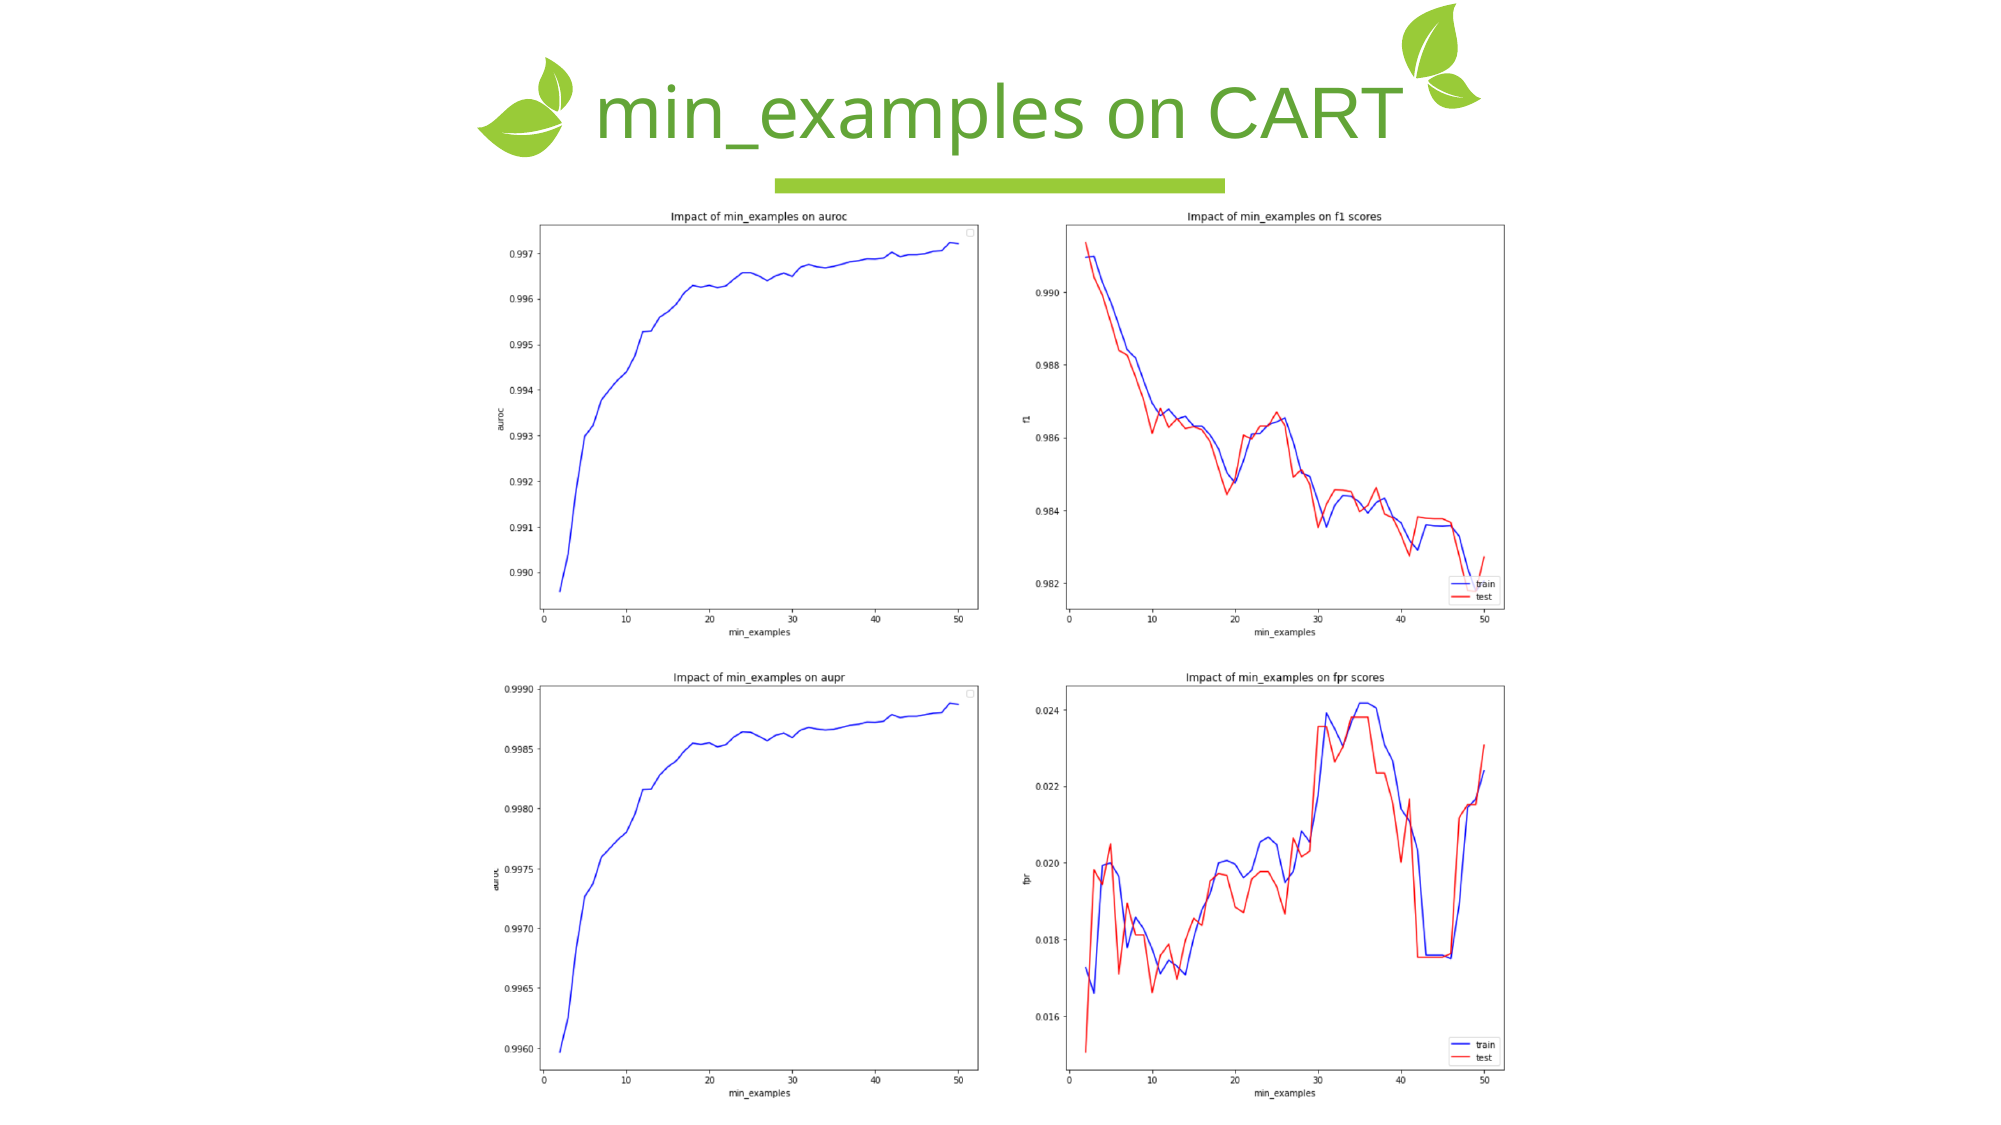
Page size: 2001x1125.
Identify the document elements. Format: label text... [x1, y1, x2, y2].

list min_examples on CART [50, 55, 1950, 175]
picture [494, 201, 1506, 1103]
